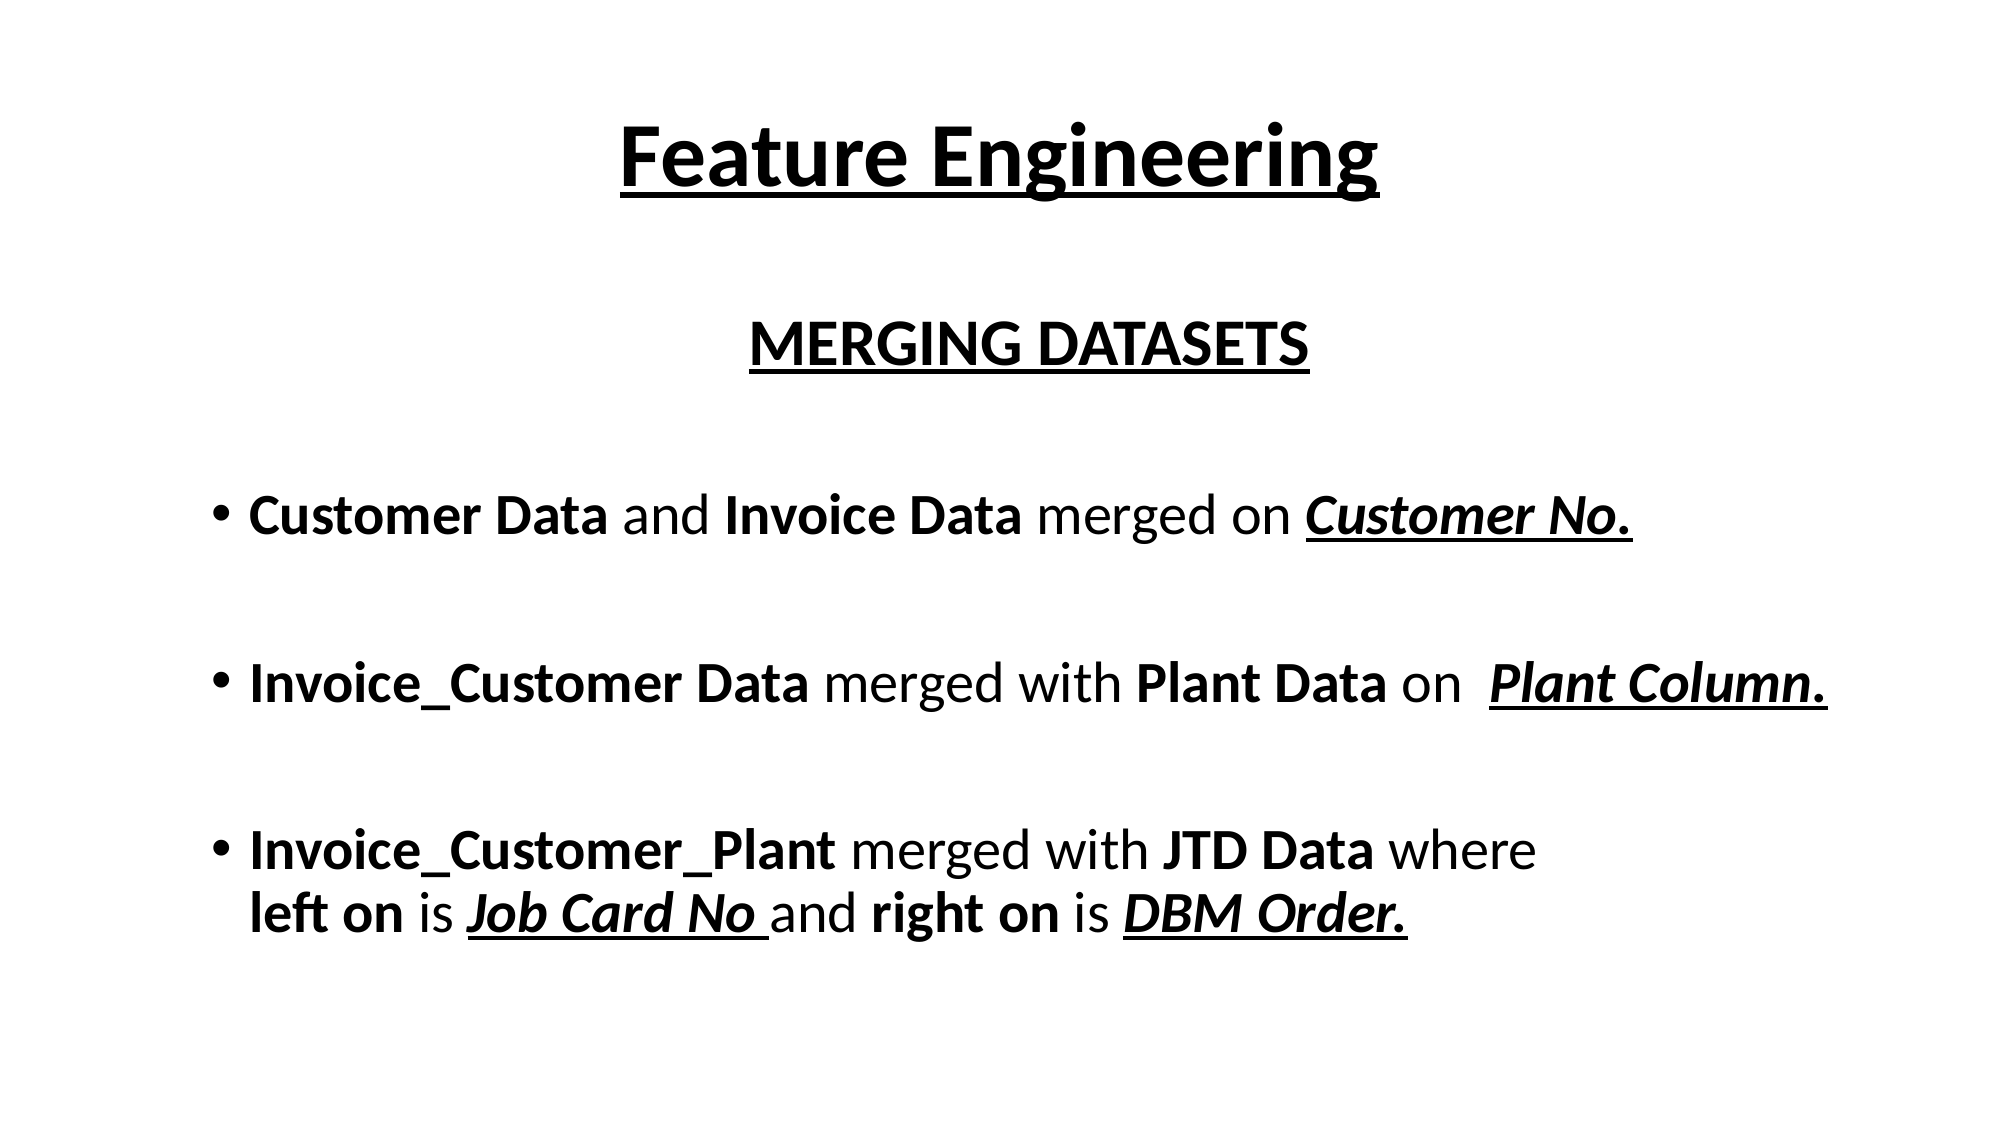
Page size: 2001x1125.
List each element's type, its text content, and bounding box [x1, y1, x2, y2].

list MERGING DATASETS Customer Data and Invoice Data merged on Customer No. Invoice_Customer Data merged with Plant Data on Plant Column. Invoice_Customer_Plant merged with JTD Data where left on is Job Card No and right on is DBM Order. [196, 299, 1863, 1094]
title Feature Engineering [137, 47, 1863, 266]
